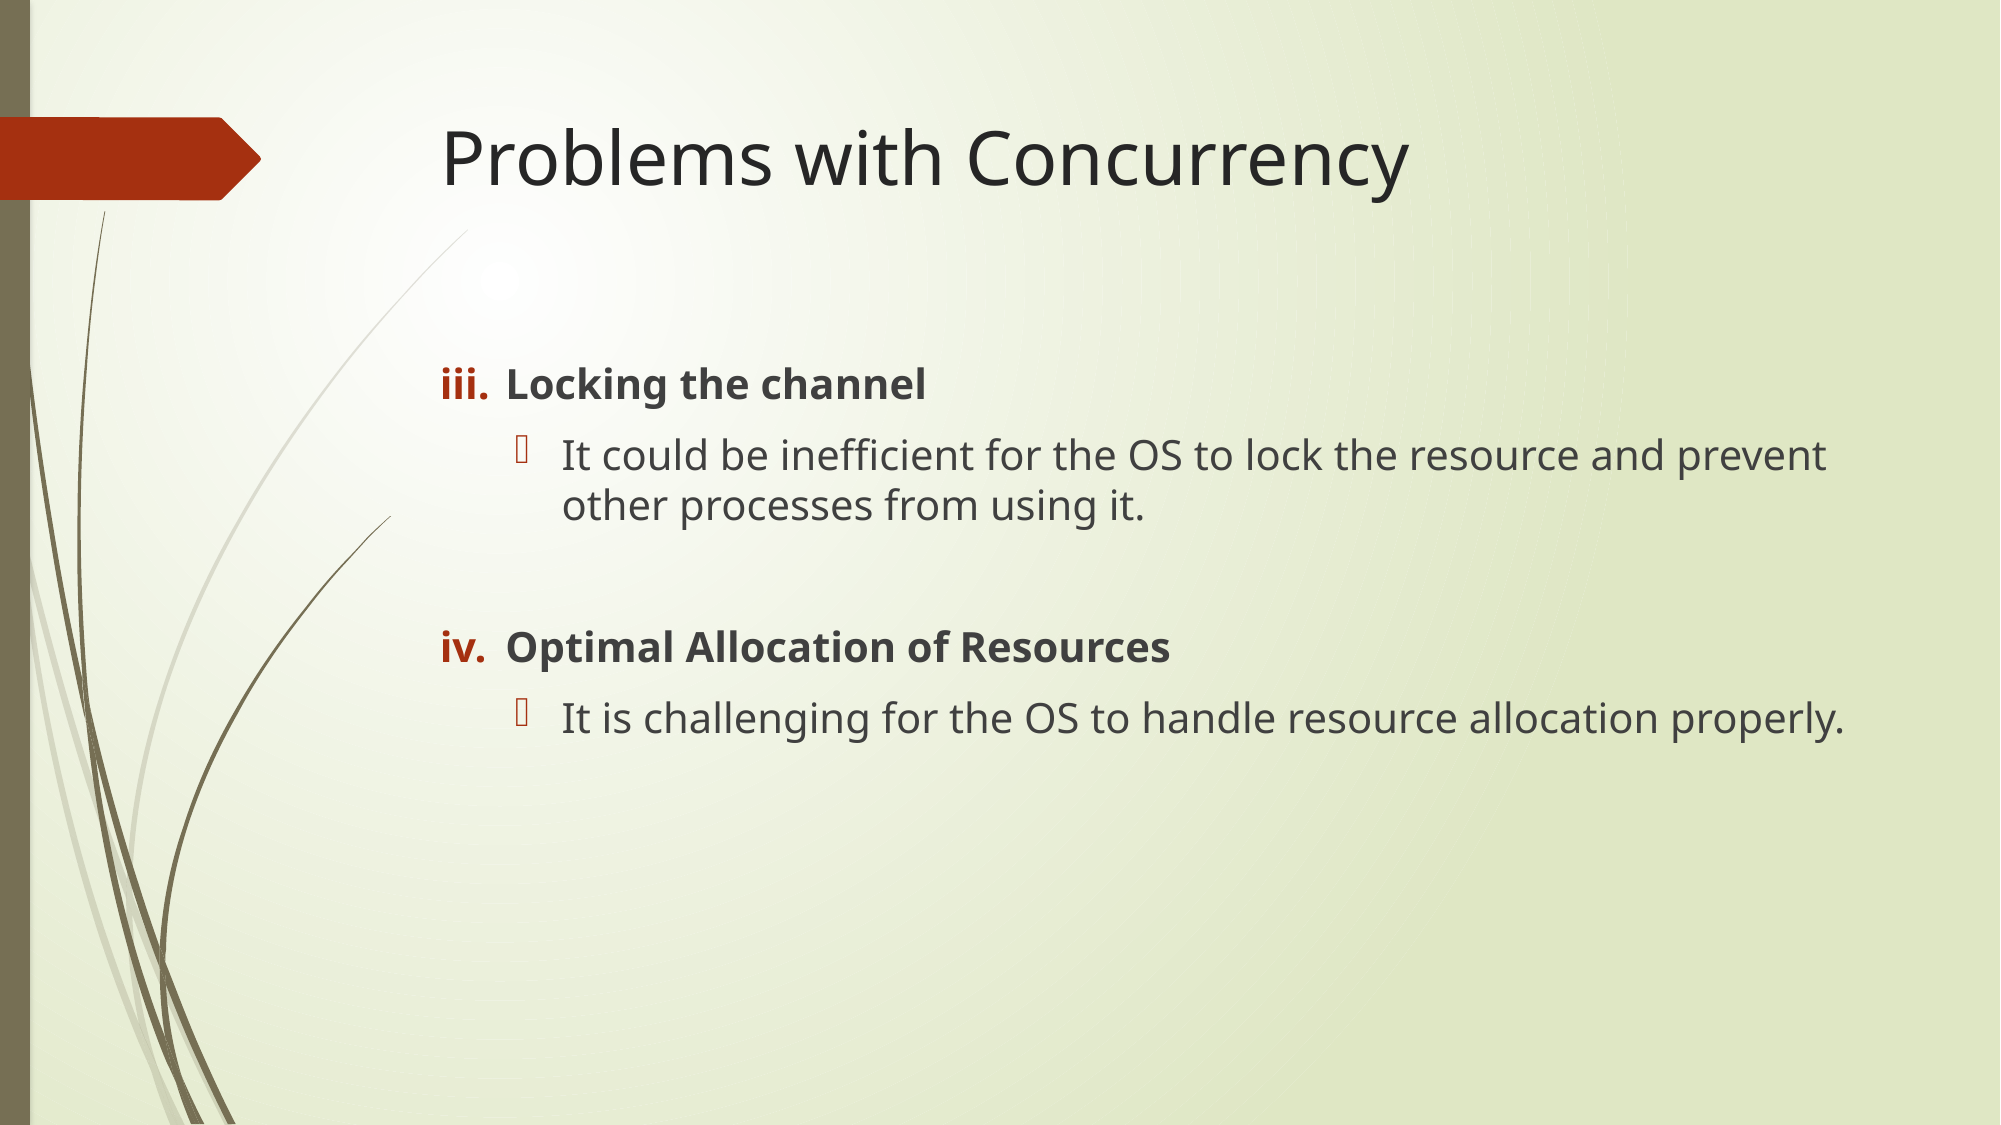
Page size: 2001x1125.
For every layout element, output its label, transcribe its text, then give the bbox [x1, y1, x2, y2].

list Locking the channel It could be inefficient for the OS to lock the resource and prevent other processes from using it. Optimal Allocation of Resources It is challenging for the OS to handle resource allocation properly. [424, 350, 1888, 970]
title Problems with Concurrency [425, 102, 1888, 313]
